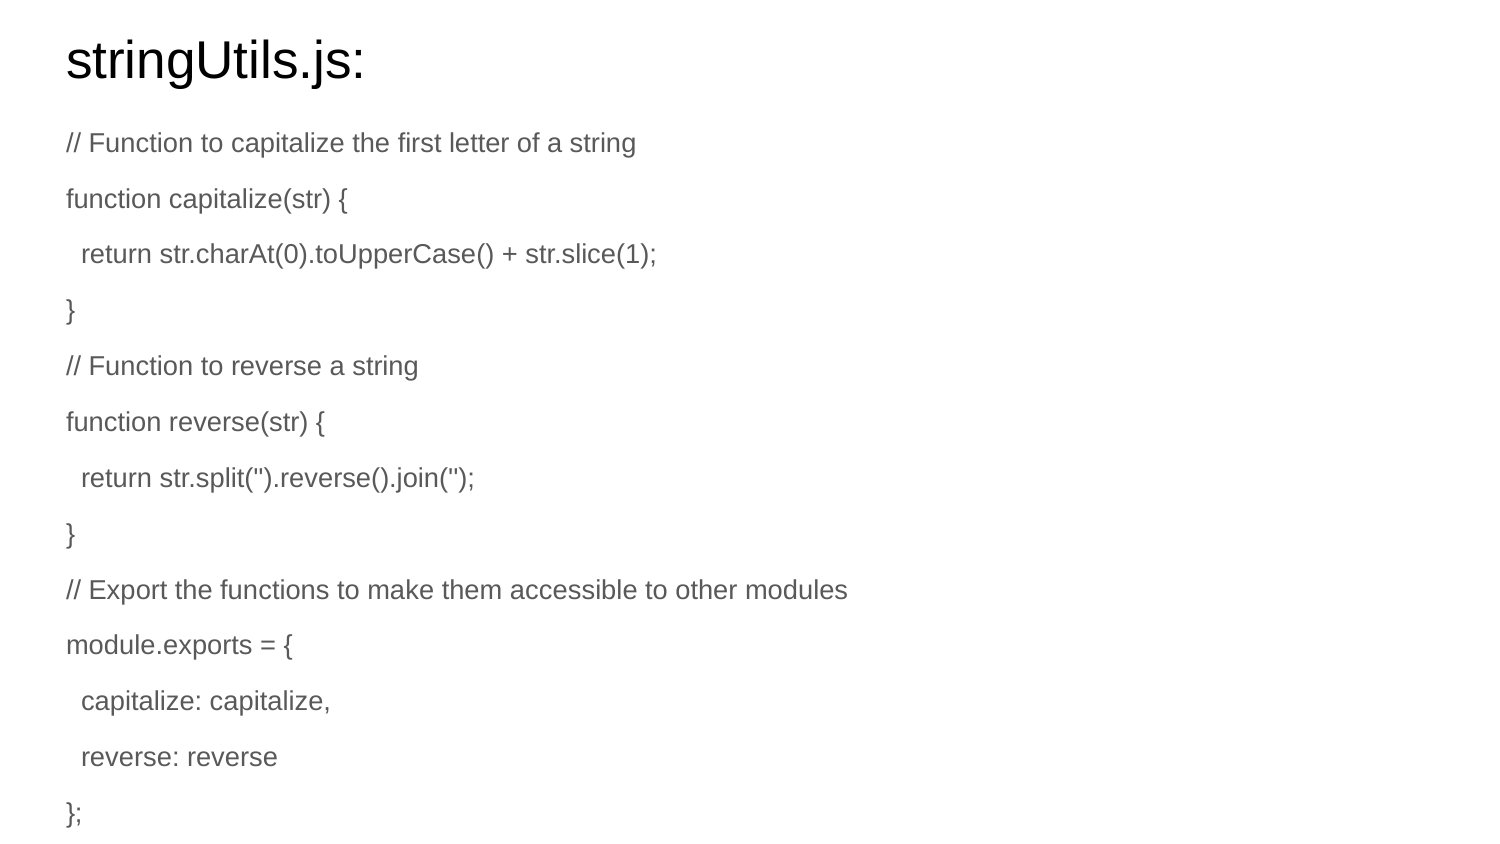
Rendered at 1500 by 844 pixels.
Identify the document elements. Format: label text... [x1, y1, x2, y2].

list // Function to capitalize the first letter of a string function capitalize(str) { return str.charAt(0).toUpperCase() + str.slice(1); } // Function to reverse a string function reverse(str) { return str.split('').reverse().join(''); } // Export the functions to make them accessible to other modules module.exports = { capitalize: capitalize, reverse: reverse }; [51, 104, 1449, 844]
title stringUtils.js: [51, 11, 1449, 104]
